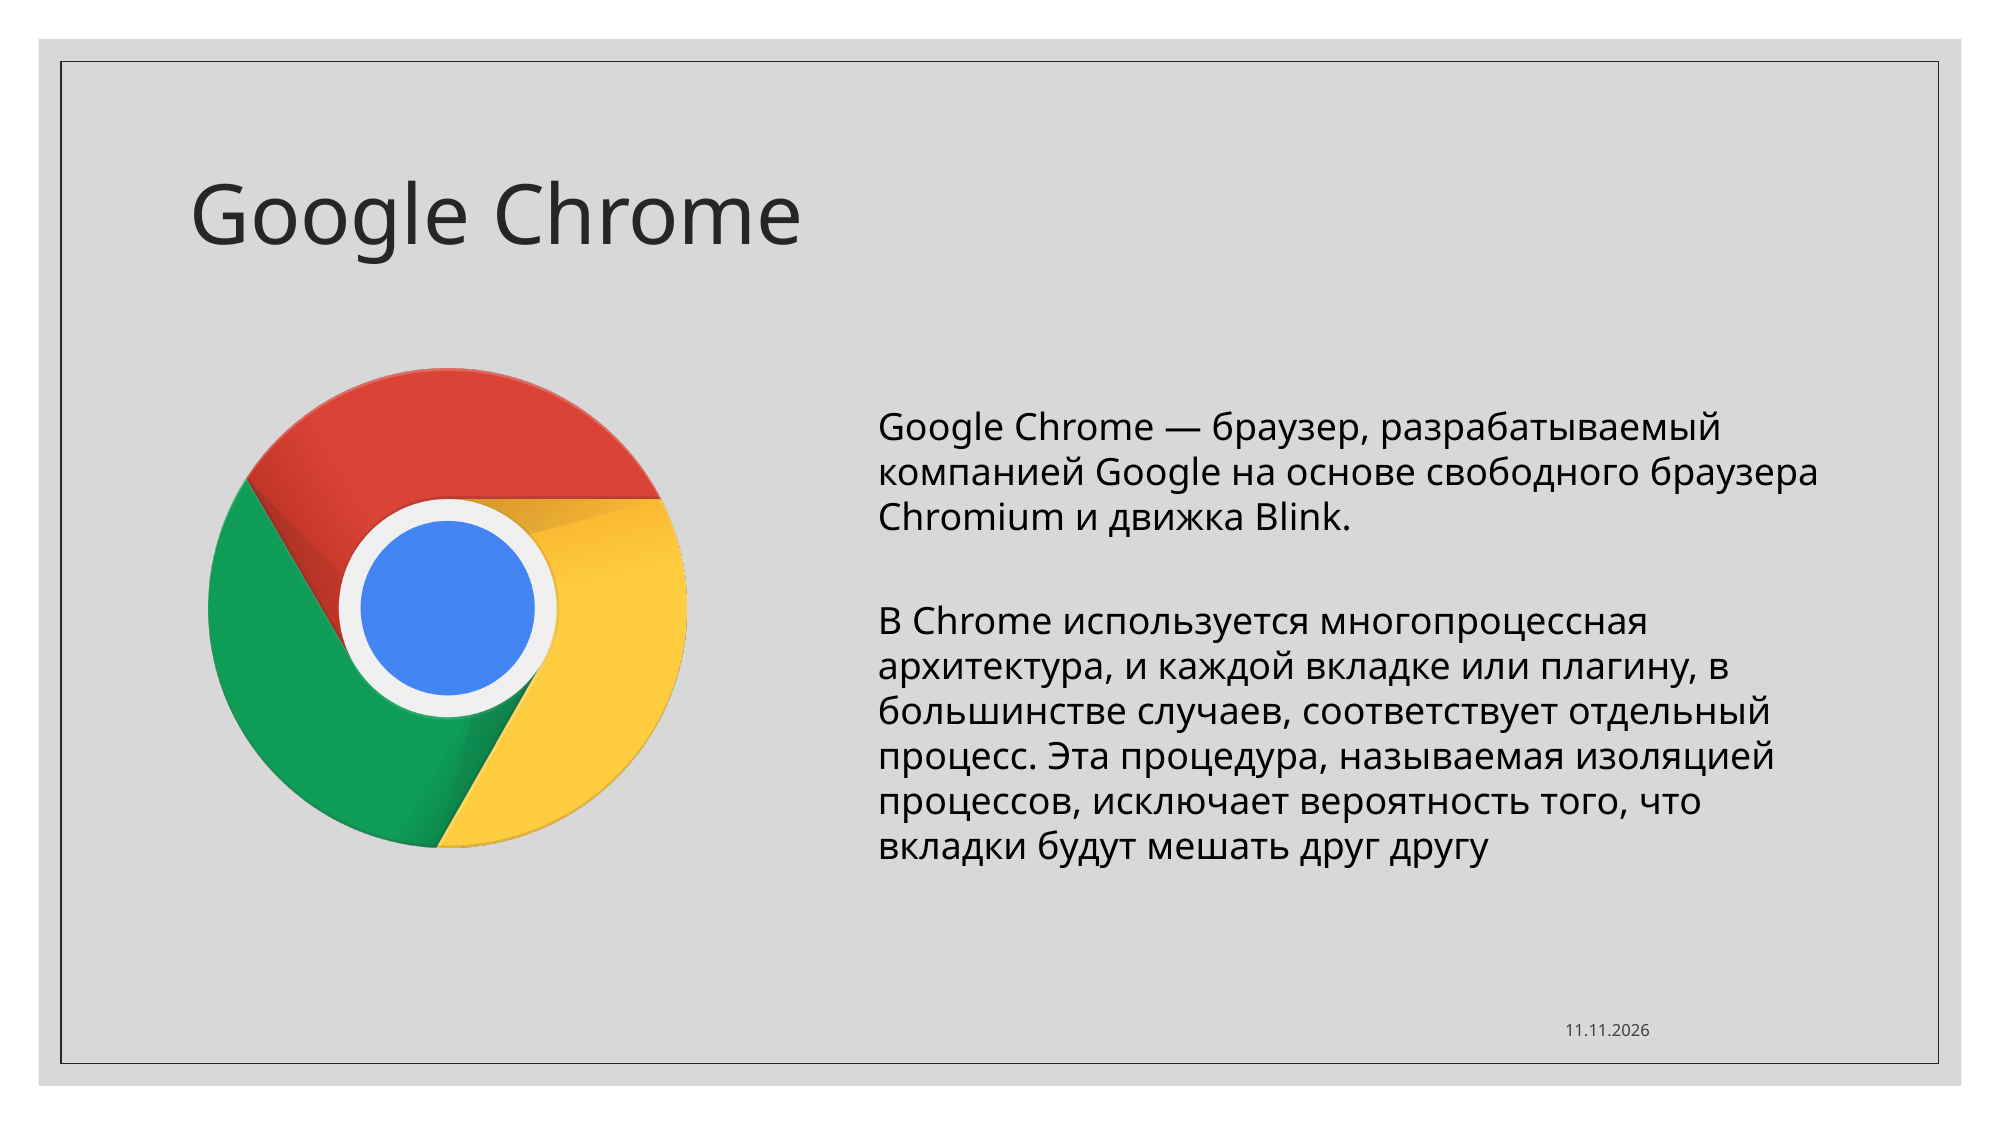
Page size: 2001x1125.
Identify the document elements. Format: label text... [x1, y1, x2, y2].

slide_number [1190, 990, 1665, 1050]
text_box В Chrome используется многопроцессная архитектура, и каждой вкладке или плагину, в большинстве случаев, соответствует отдельный процесс. Эта процедура, называемая изоляцией процессов, исключает вероятность того, что вкладки будут мешать друг другу [863, 589, 1864, 875]
text_box Google Chrome — браузер, разрабатываемый компанией Google на основе свободного браузера Chromium и движка Blink. [863, 395, 1864, 546]
picture [208, 368, 687, 848]
title Google Chrome [174, 105, 1825, 331]
